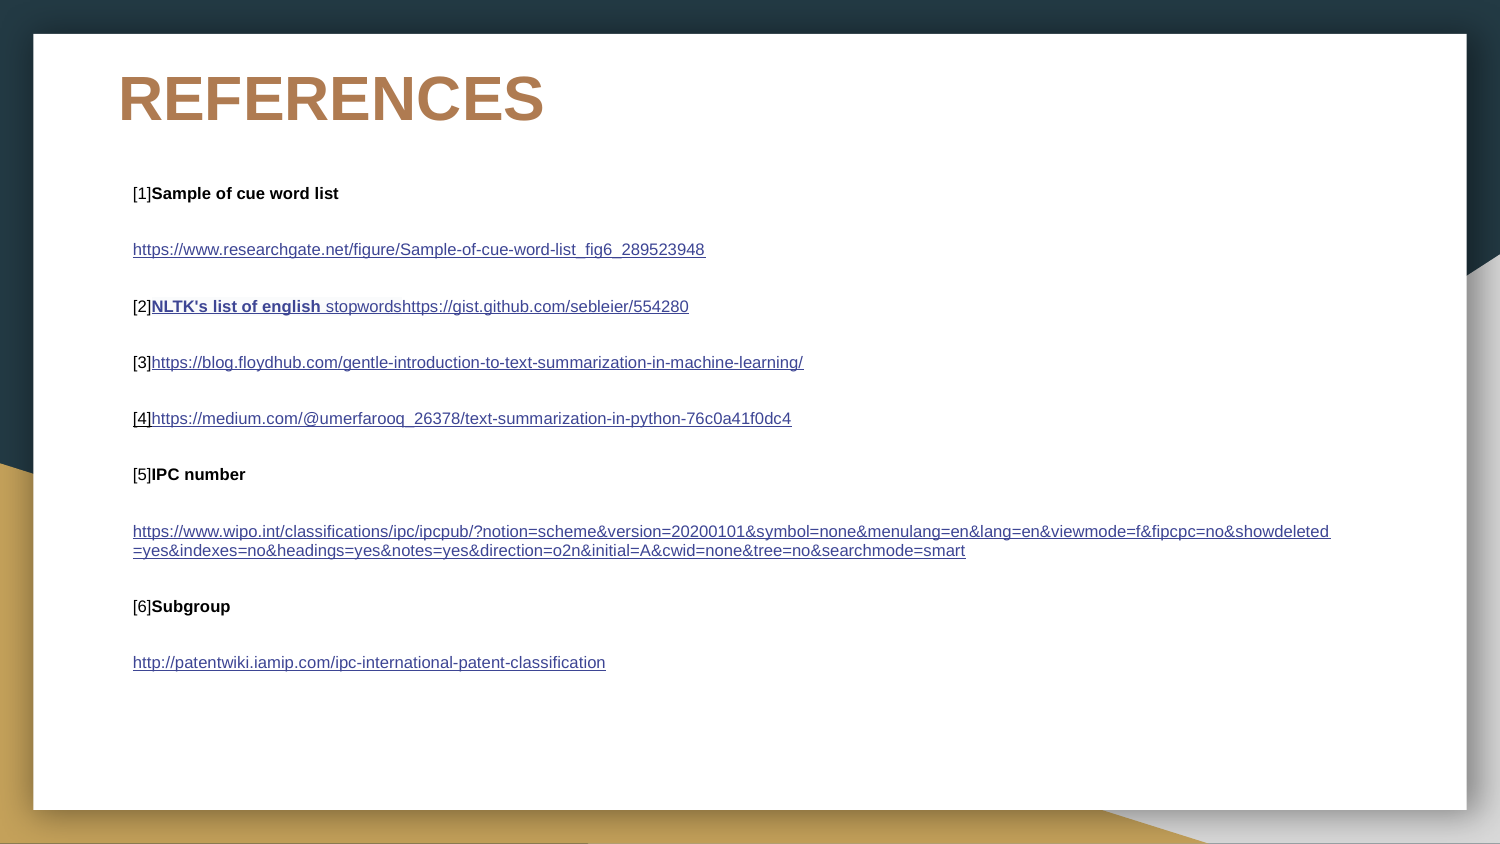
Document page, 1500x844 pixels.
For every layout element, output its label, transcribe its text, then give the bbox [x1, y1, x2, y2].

list [1]Sample of cue word list https://www.researchgate.net/figure/Sample-of-cue-word-list_fig6_289523948 [2]NLTK's list of english stopwordshttps://gist.github.com/sebleier/554280 [3]https://blog.floydhub.com/gentle-introduction-to-text-summarization-in-machine-learning/ [4]https://medium.com/@umerfarooq_26378/text-summarization-in-python-76c0a41f0dc4 [5]IPC number https://www.wipo.int/classifications/ipc/ipcpub/?notion=scheme&version=20200101&symbol=none&menulang=en&lang=en&viewmode=f&fipcpc=no&showdeleted=yes&indexes=no&headings=yes&notes=yes&direction=o2n&initial=A&cwid=none&tree=no&searchmode=smart [6]Subgroup http://patentwiki.iamip.com/ipc-international-patent-classification [117, 165, 1350, 804]
title REFERENCES [103, 43, 1335, 136]
